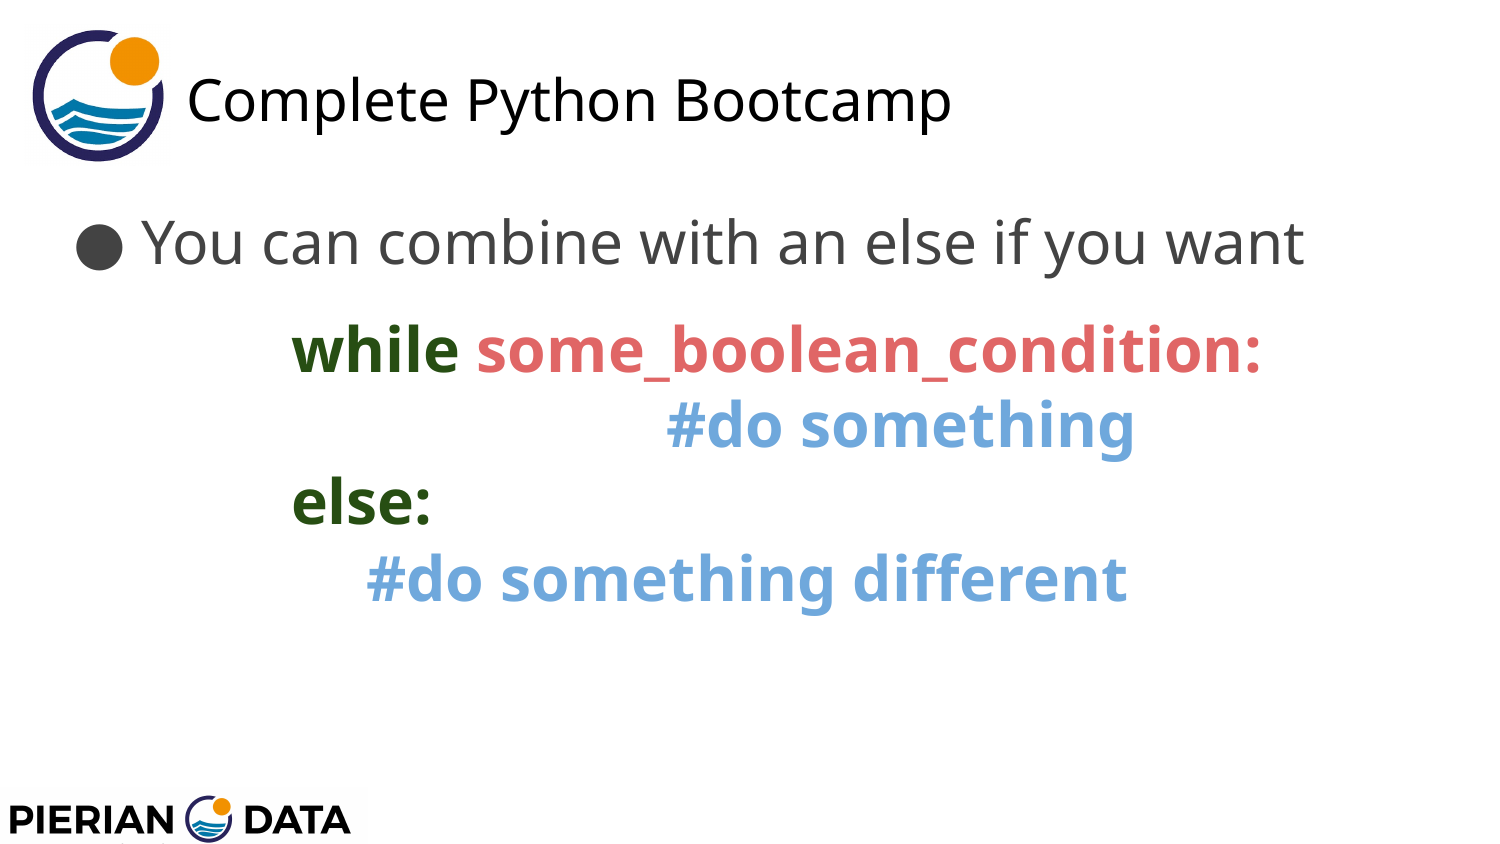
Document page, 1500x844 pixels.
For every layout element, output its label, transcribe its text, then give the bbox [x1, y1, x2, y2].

title Complete Python Bootcamp [176, 48, 1449, 143]
list You can combine with an else if you want while some_boolean_condition: #do something else: #do something different [51, 189, 1476, 750]
picture [0, 787, 368, 844]
picture [24, 24, 172, 167]
